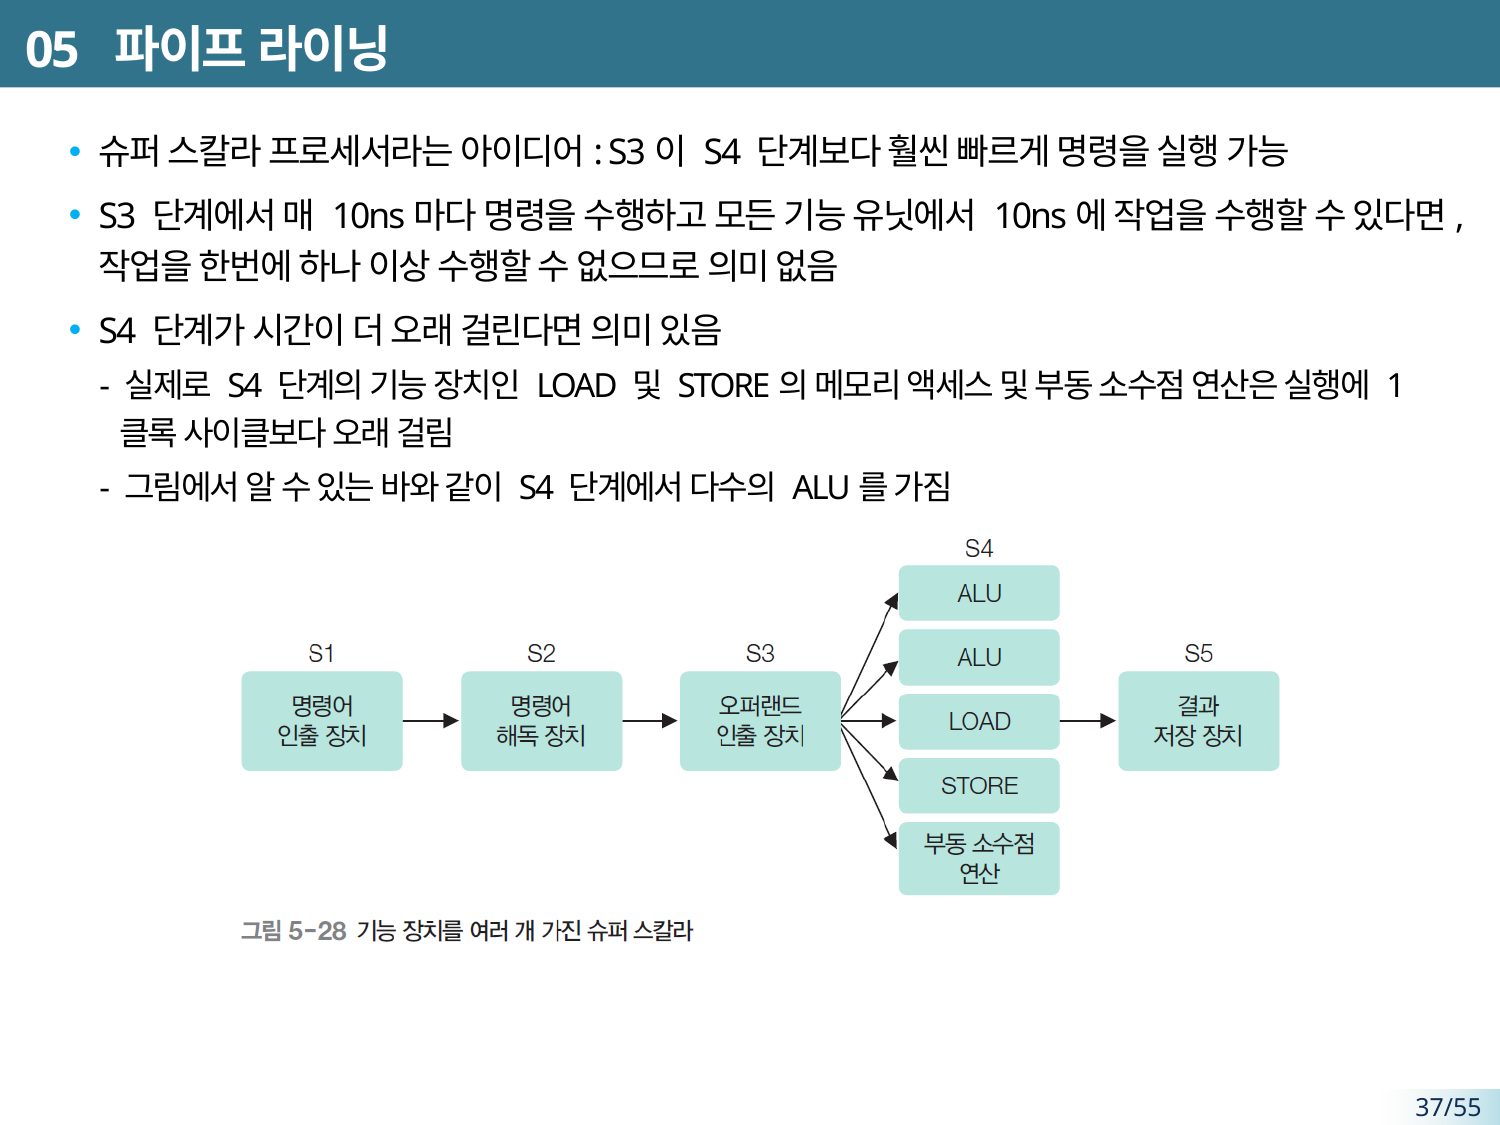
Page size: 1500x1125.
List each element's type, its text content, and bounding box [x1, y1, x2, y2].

picture [229, 526, 1294, 948]
title 05 파이프 라이닝 [10, 8, 1288, 87]
text_box 슈퍼 스칼라 프로세서라는 아이디어: S3이 S4 단계보다 훨씬 빠르게 명령을 실행 가능 S3 단계에서 매 10ns마다 명령을 수행하고 모든 기능 유닛에서 10ns에 작업을 수행할 수 있다면, 작업을 한번에 하나 이상 수행할 수 없으므로 의미 없음 S4 단계가 시간이 더 오래 걸린다면 의미 있음 - 실제로 S4 단계의 기능 장치인 LOAD 및 STORE의 메모리 액세스 및 부동 소수점 연산은 실행에 1클록 사이클보다 오래 걸림 - 그림에서 알 수 있는 바와 같이 S4 단계에서 다수의 ALU를 가짐 [10, 113, 1481, 1044]
